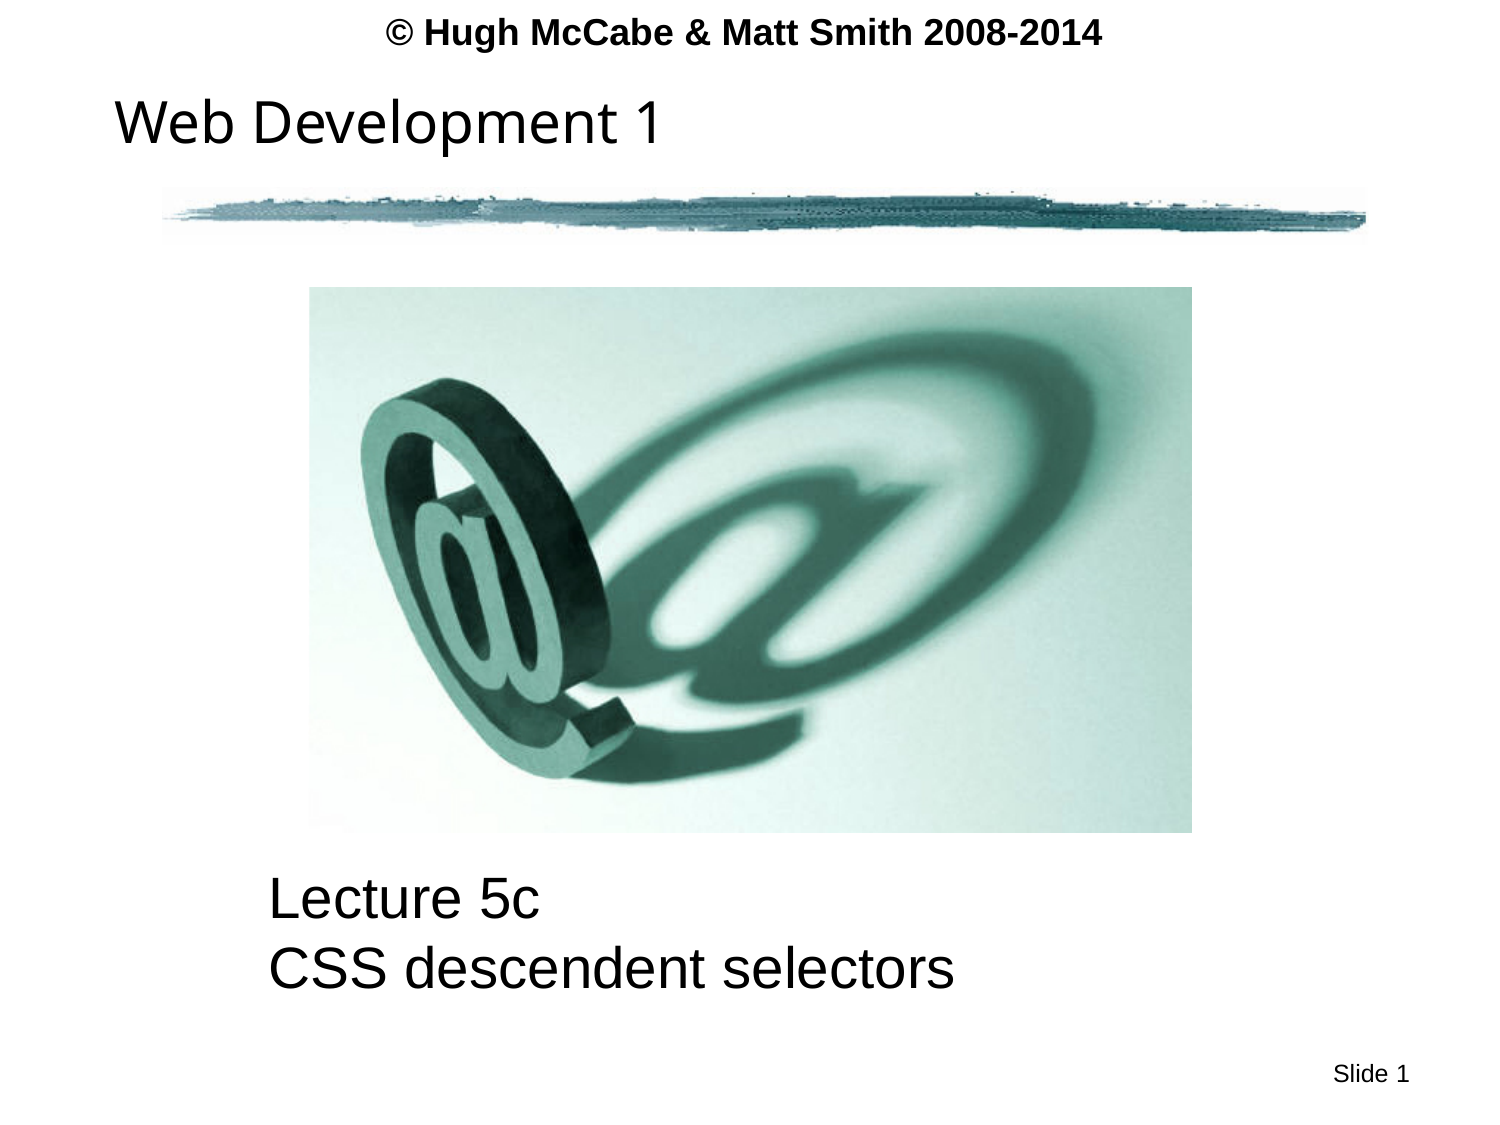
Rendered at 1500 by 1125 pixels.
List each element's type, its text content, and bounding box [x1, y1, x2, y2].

picture [307, 287, 1193, 834]
slide_number Slide 1 [1074, 1042, 1425, 1103]
title Web Development 1 [99, 62, 1400, 163]
picture [162, 187, 1369, 245]
text_box Lecture 5c CSS descendent selectors [253, 852, 1365, 1008]
text_box © Hugh McCabe & Matt Smith 2008-2014 [0, 0, 1500, 60]
